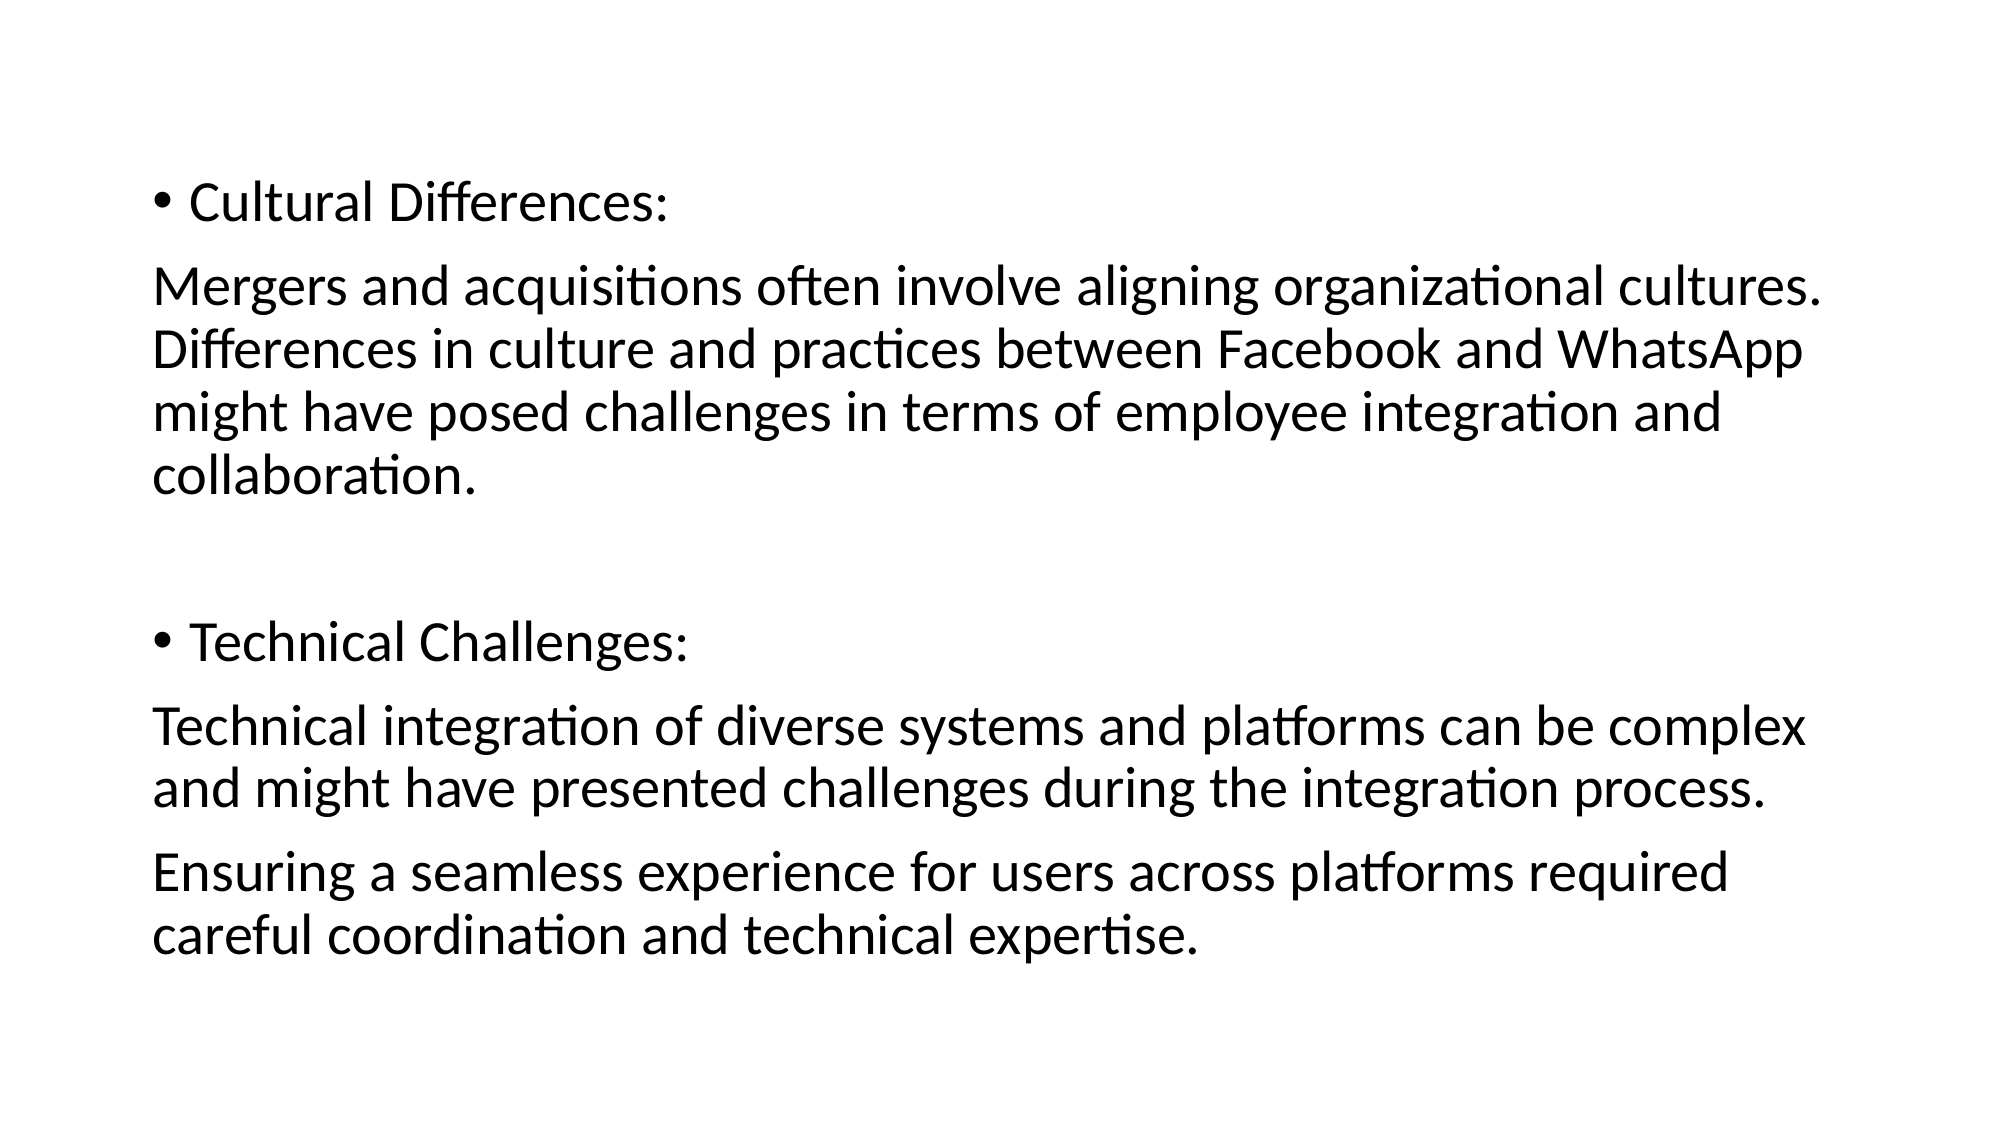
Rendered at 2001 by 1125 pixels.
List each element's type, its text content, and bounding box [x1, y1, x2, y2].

list Cultural Differences: Mergers and acquisitions often involve aligning organizational cultures. Differences in culture and practices between Facebook and WhatsApp might have posed challenges in terms of employee integration and collaboration. Technical Challenges: Technical integration of diverse systems and platforms can be complex and might have presented challenges during the integration process. Ensuring a seamless experience for users across platforms required careful coordination and technical expertise. [137, 164, 1863, 1014]
